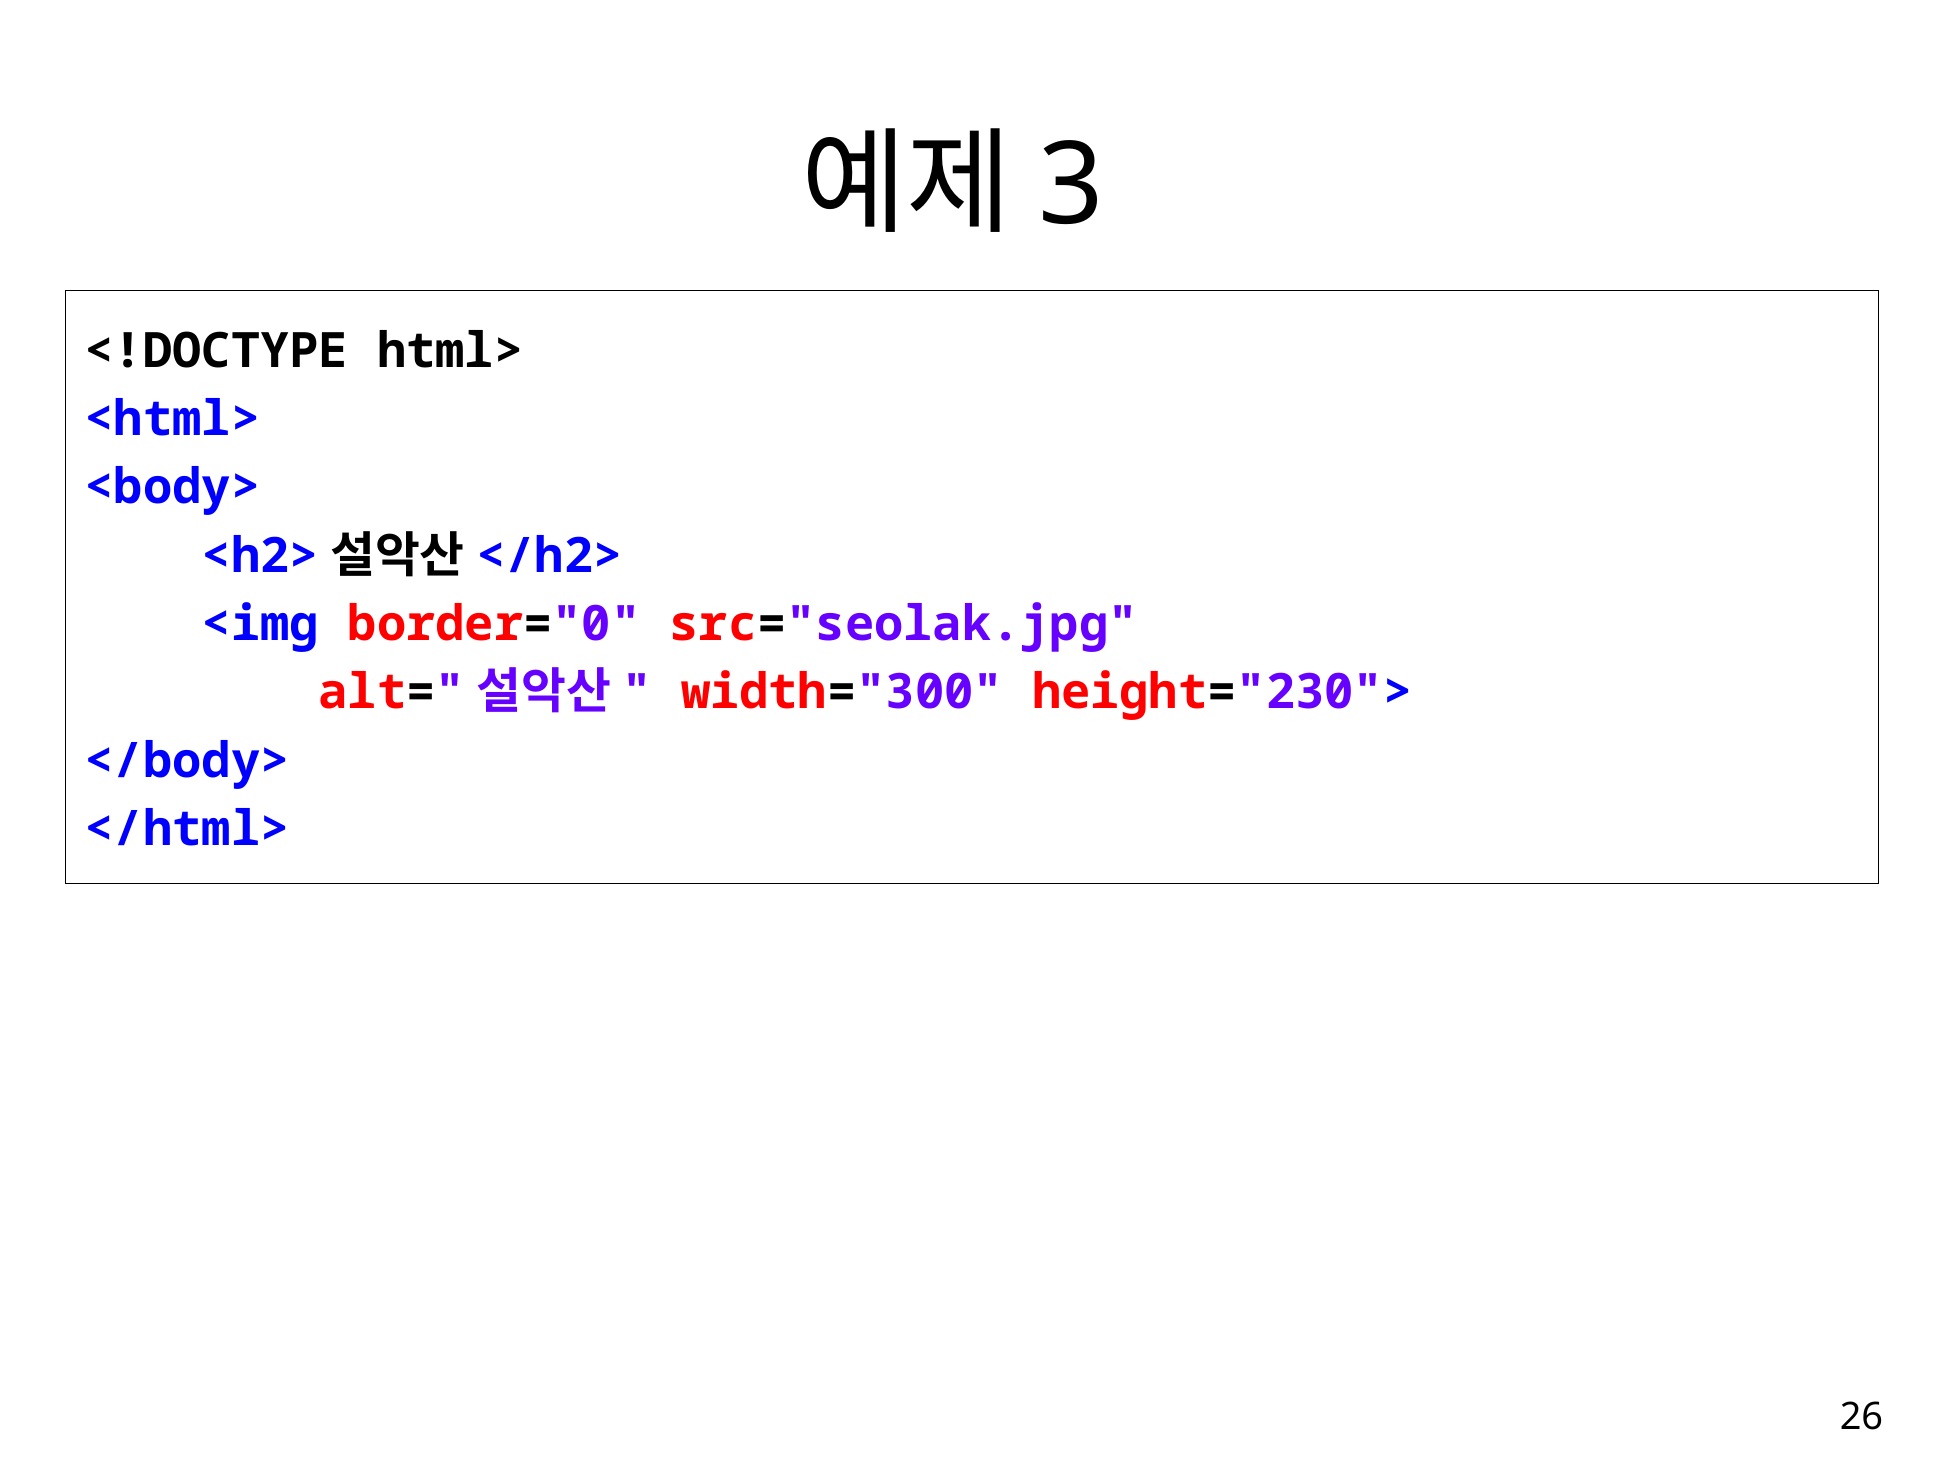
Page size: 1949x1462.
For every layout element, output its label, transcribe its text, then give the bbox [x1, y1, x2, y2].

title 예제3 [156, 92, 1749, 255]
slide_number 26 [1496, 1372, 1899, 1462]
text_box <!DOCTYPE html> <html> <body> <h2>설악산</h2> <img border="0" src="seolak.jpg" alt="설악산" width="300" height="230"> </body> </html> [65, 290, 1879, 884]
